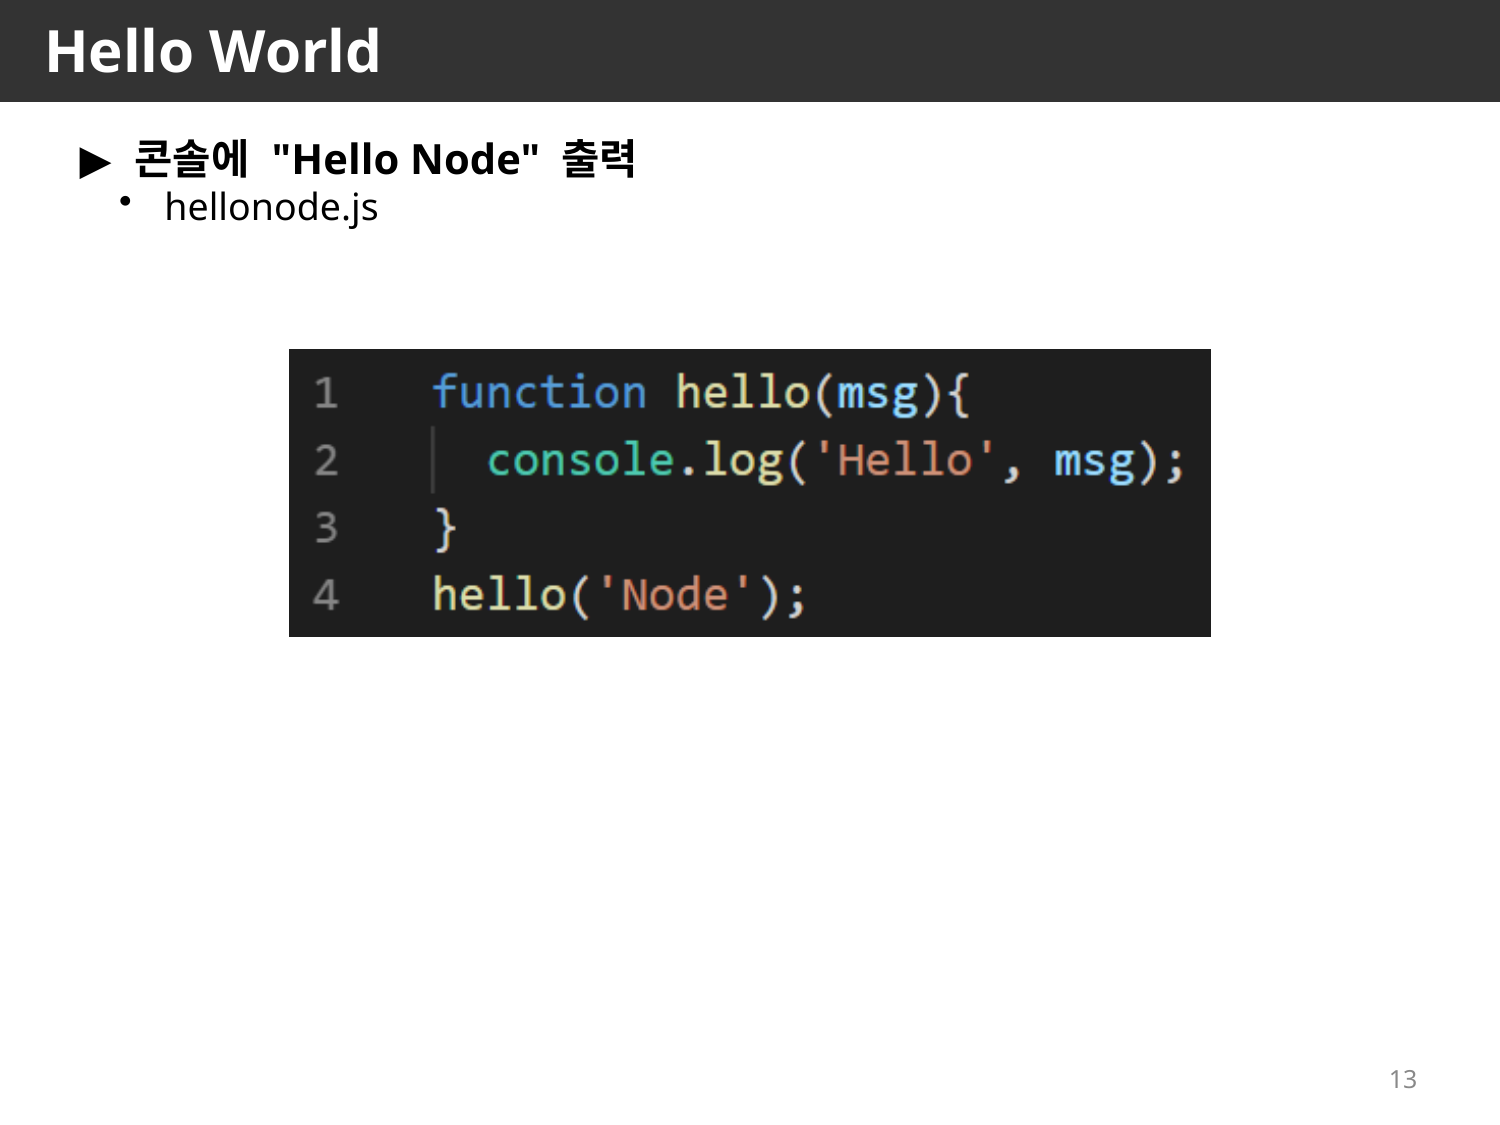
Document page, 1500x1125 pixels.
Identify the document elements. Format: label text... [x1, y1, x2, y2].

picture [0, 0, 1500, 103]
slide_number 13 [1082, 1050, 1433, 1111]
picture [288, 349, 1211, 637]
text_box 콘솔에 "Hello Node" 출력 hellonode.js [64, 125, 1436, 236]
